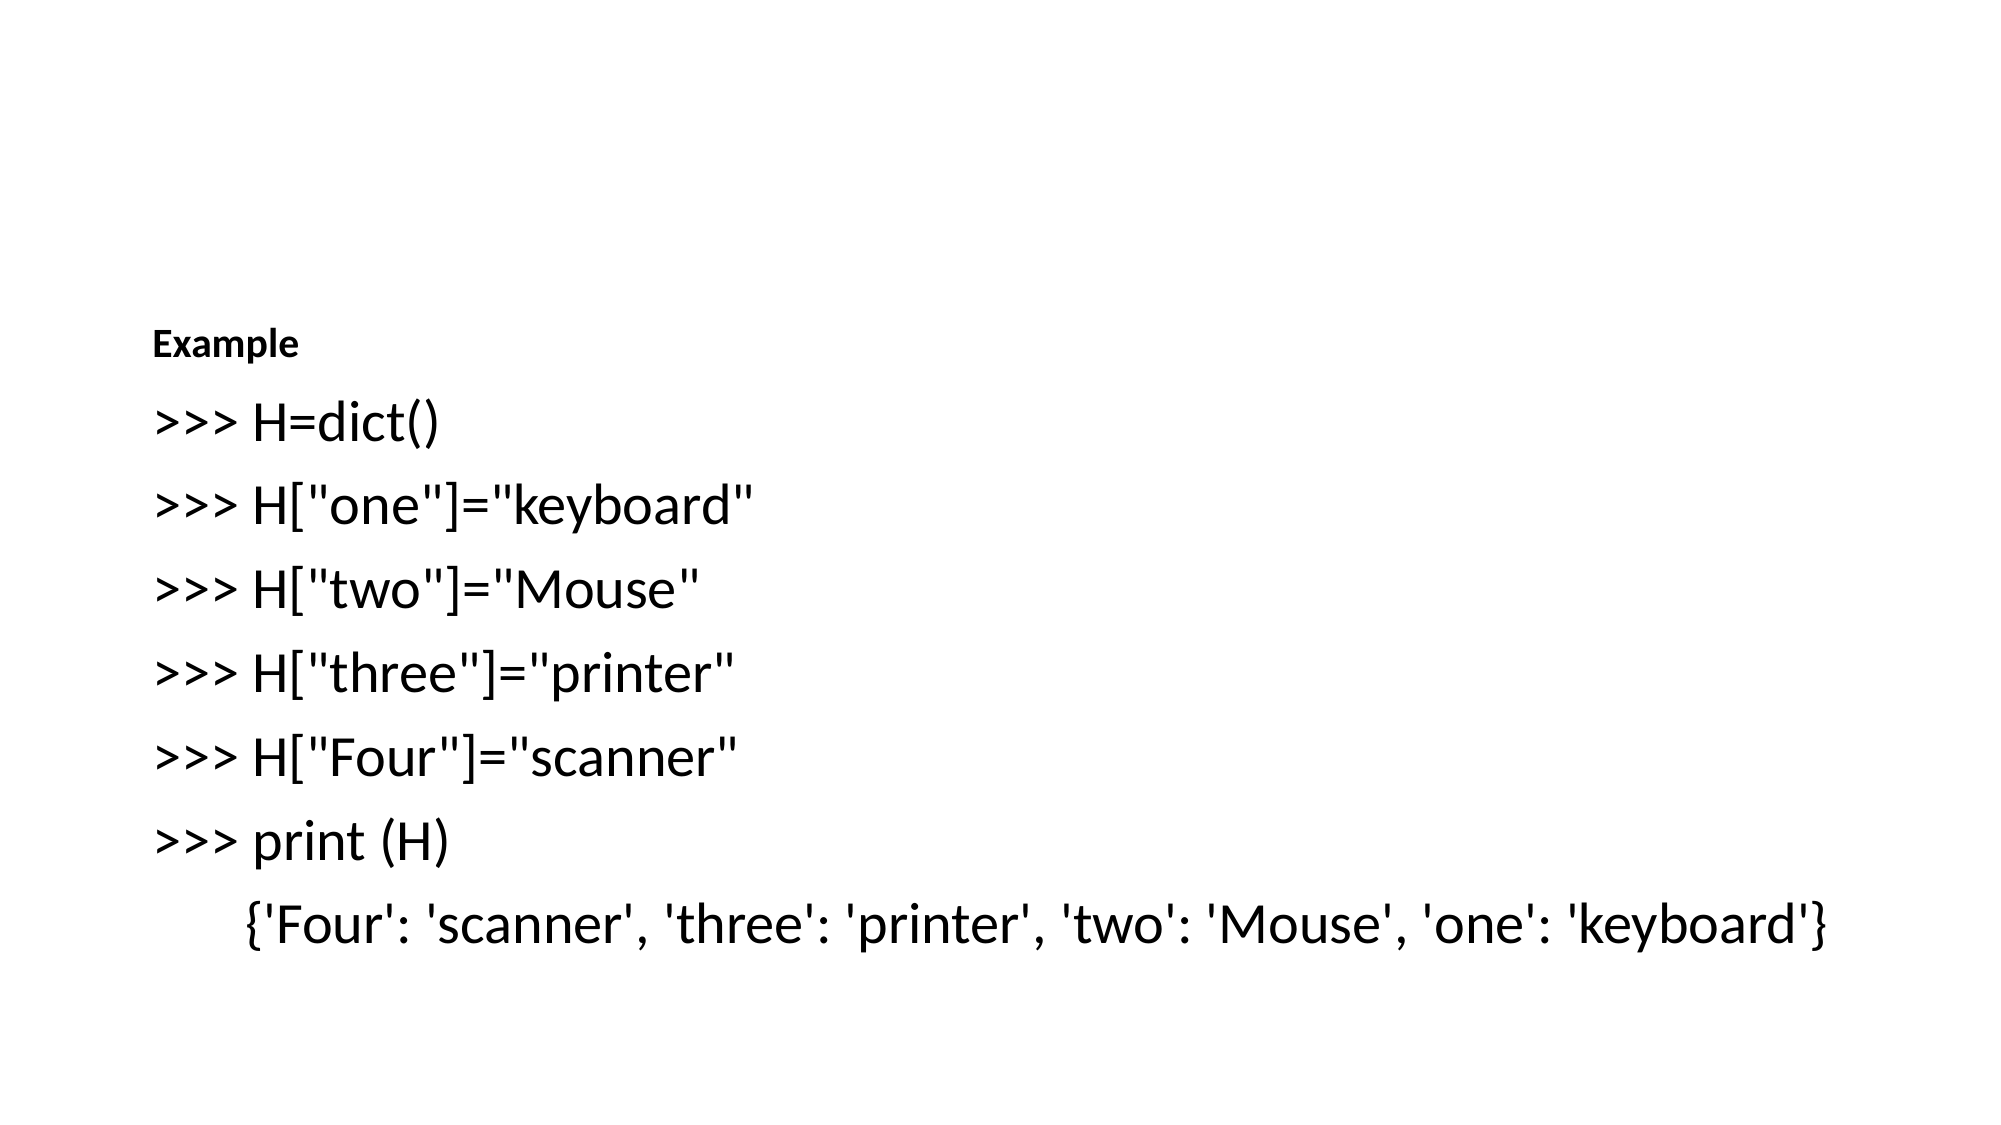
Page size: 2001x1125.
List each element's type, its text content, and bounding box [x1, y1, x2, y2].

list Example >>> H=dict() >>> H["one"]="keyboard" >>> H["two"]="Mouse" >>> H["three"]="printer" >>> H["Four"]="scanner" >>> print (H) {'Four': 'scanner', 'three': 'printer', 'two': 'Mouse', 'one': 'keyboard'} [137, 299, 1863, 1014]
